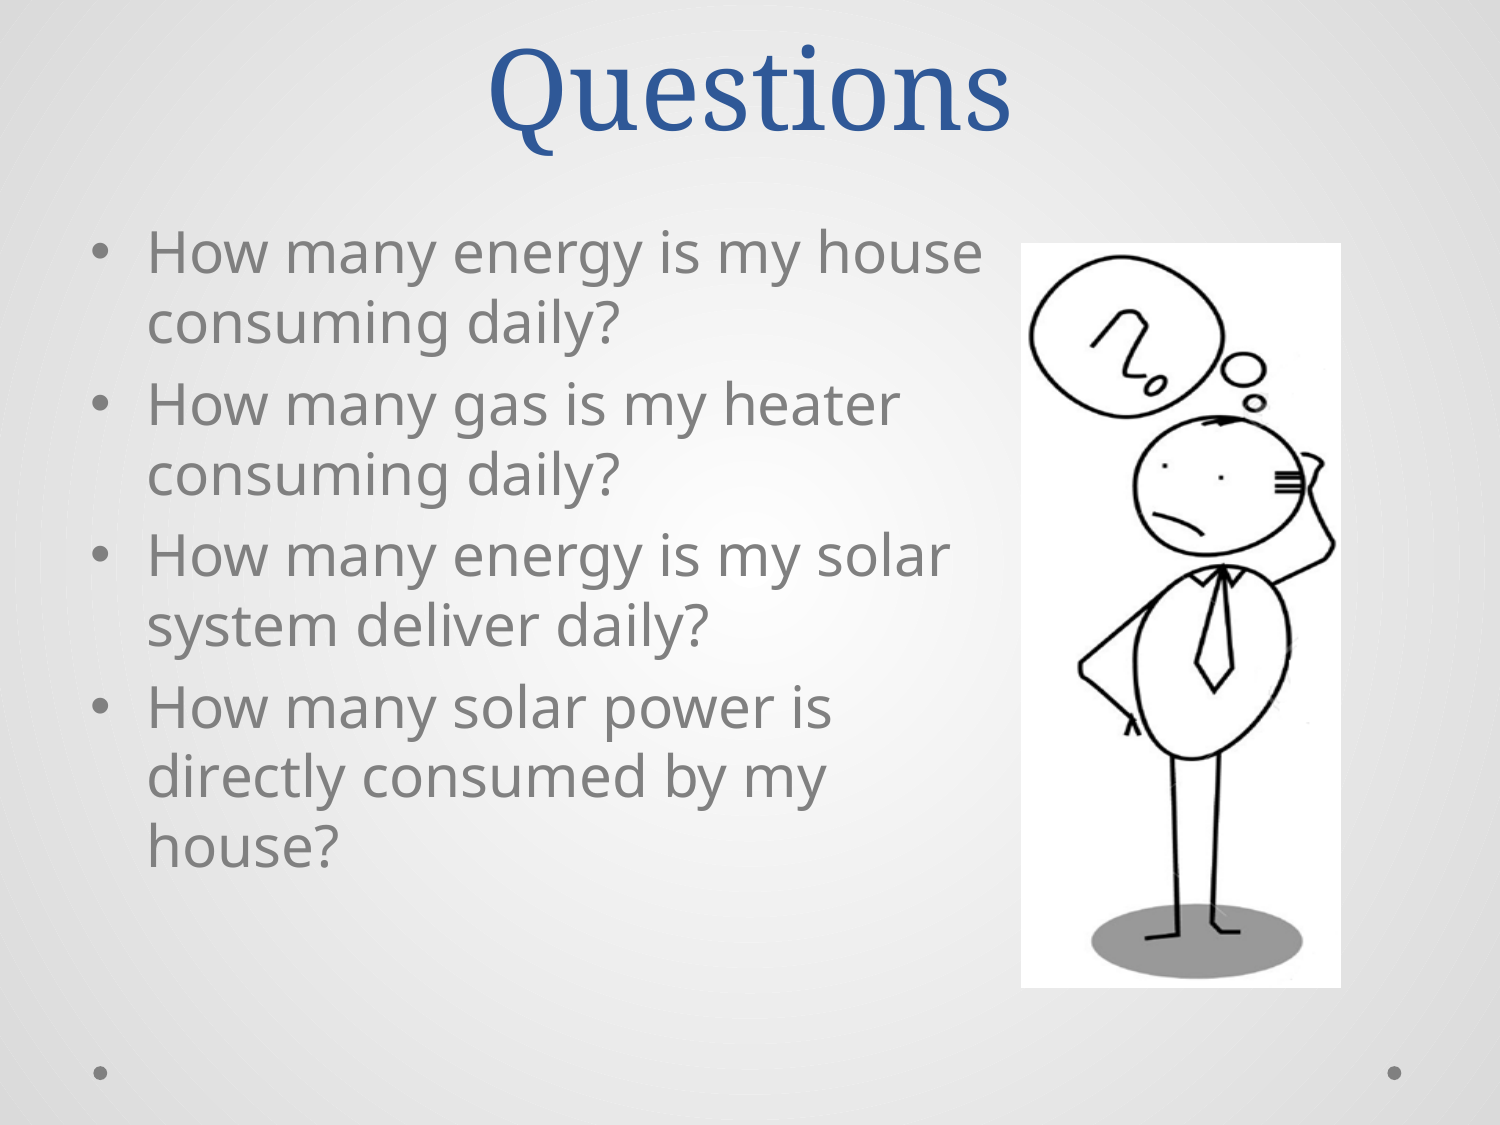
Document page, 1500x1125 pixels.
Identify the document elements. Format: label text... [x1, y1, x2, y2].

list How many energy is my house consuming daily? How many gas is my heater consuming daily? How many energy is my solar system deliver daily? How many solar power is directly consumed by my house? [75, 208, 1034, 1005]
title Questions [0, 0, 1500, 161]
picture [1021, 243, 1341, 988]
